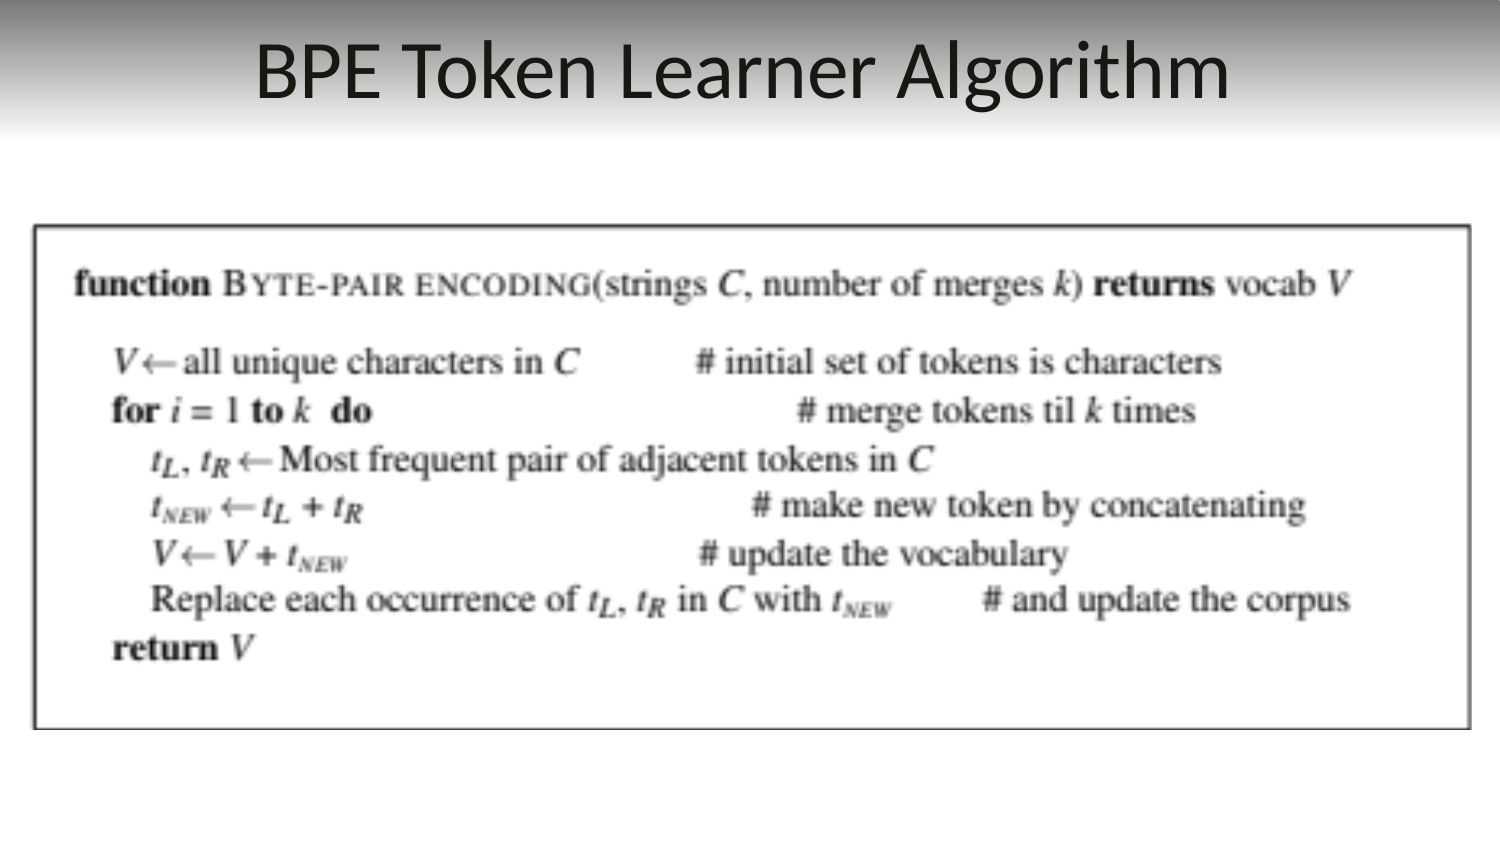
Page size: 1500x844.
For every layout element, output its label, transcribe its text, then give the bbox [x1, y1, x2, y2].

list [28, 209, 1472, 730]
title BPE Token Learner Algorithm [12, 0, 1475, 132]
